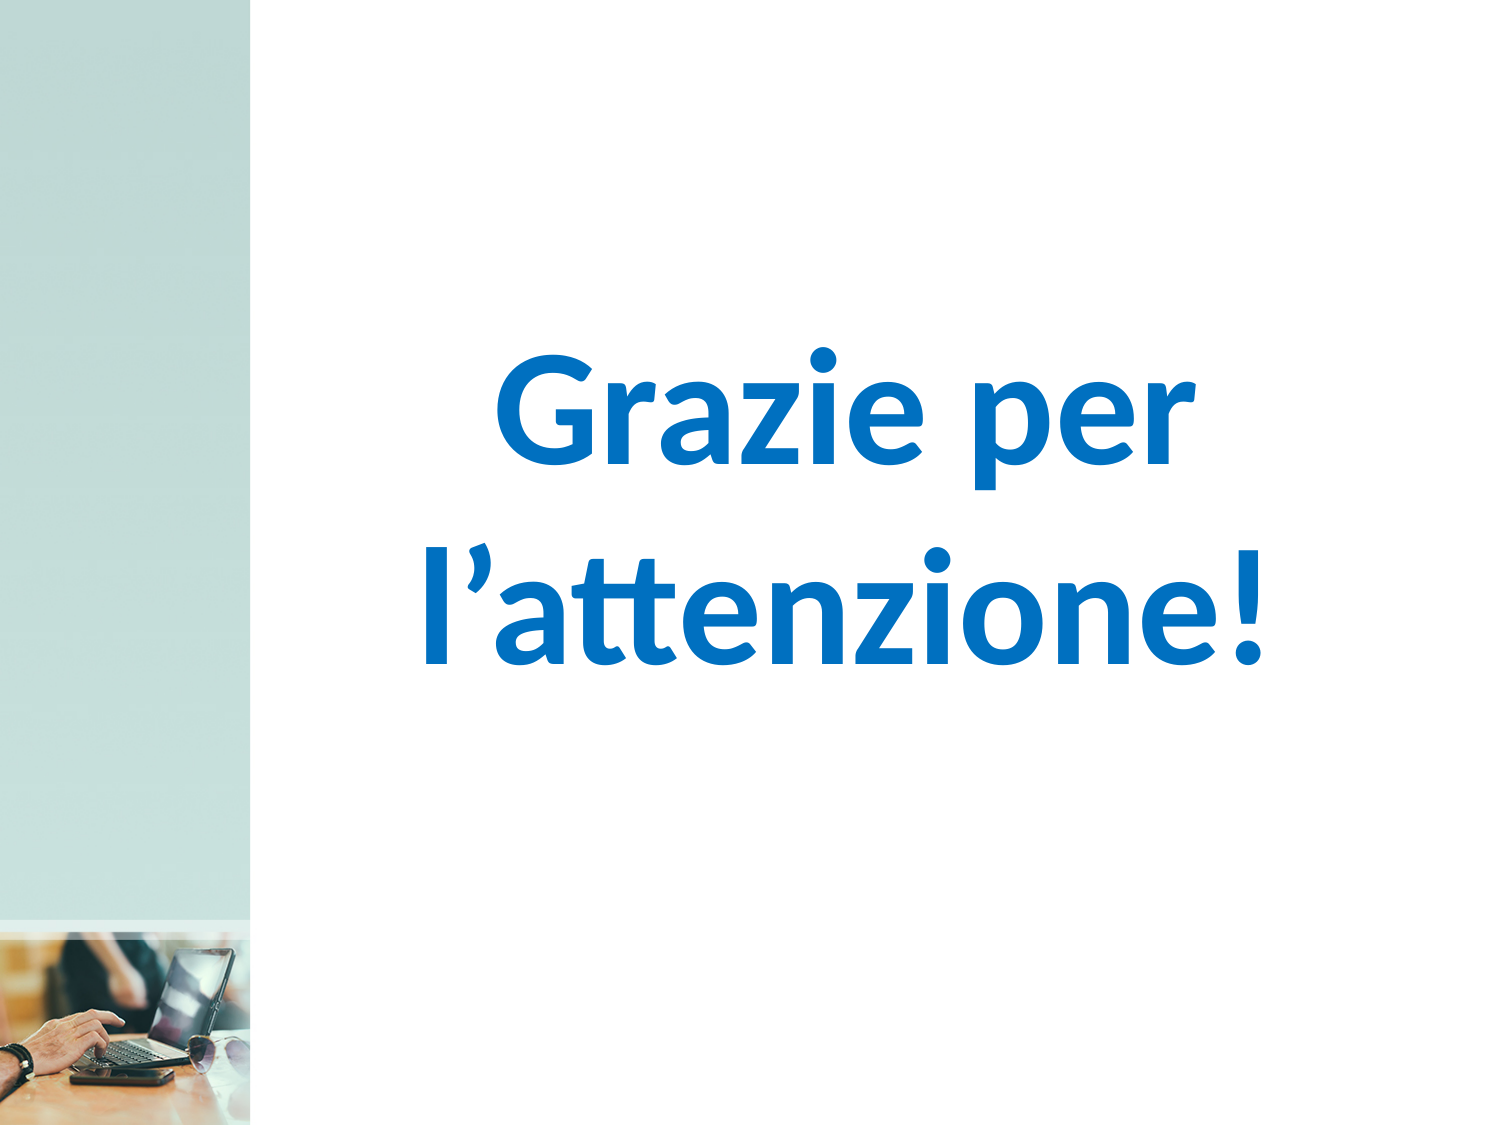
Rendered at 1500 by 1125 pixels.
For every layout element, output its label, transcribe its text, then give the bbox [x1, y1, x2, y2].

text_box Grazie per l’attenzione! [401, 290, 1330, 706]
picture [0, 0, 1500, 1125]
